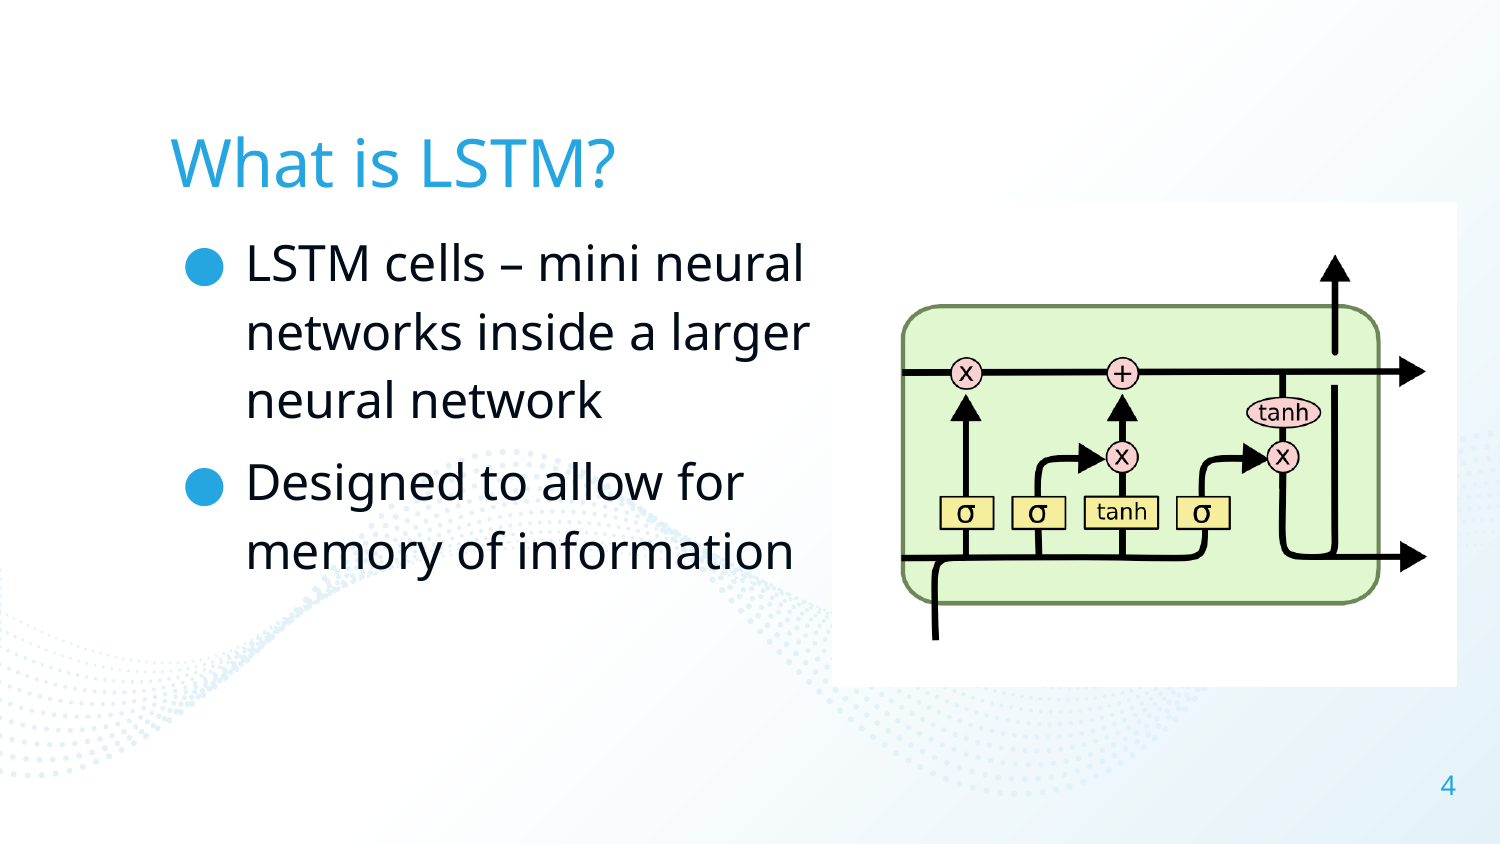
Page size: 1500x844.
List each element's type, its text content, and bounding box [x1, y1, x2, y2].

picture [832, 201, 1457, 687]
list LSTM cells – mini neural networks inside a larger neural network Designed to allow for memory of information [170, 222, 899, 720]
slide_number 4 [1366, 754, 1457, 819]
title What is LSTM? [170, 137, 1330, 203]
